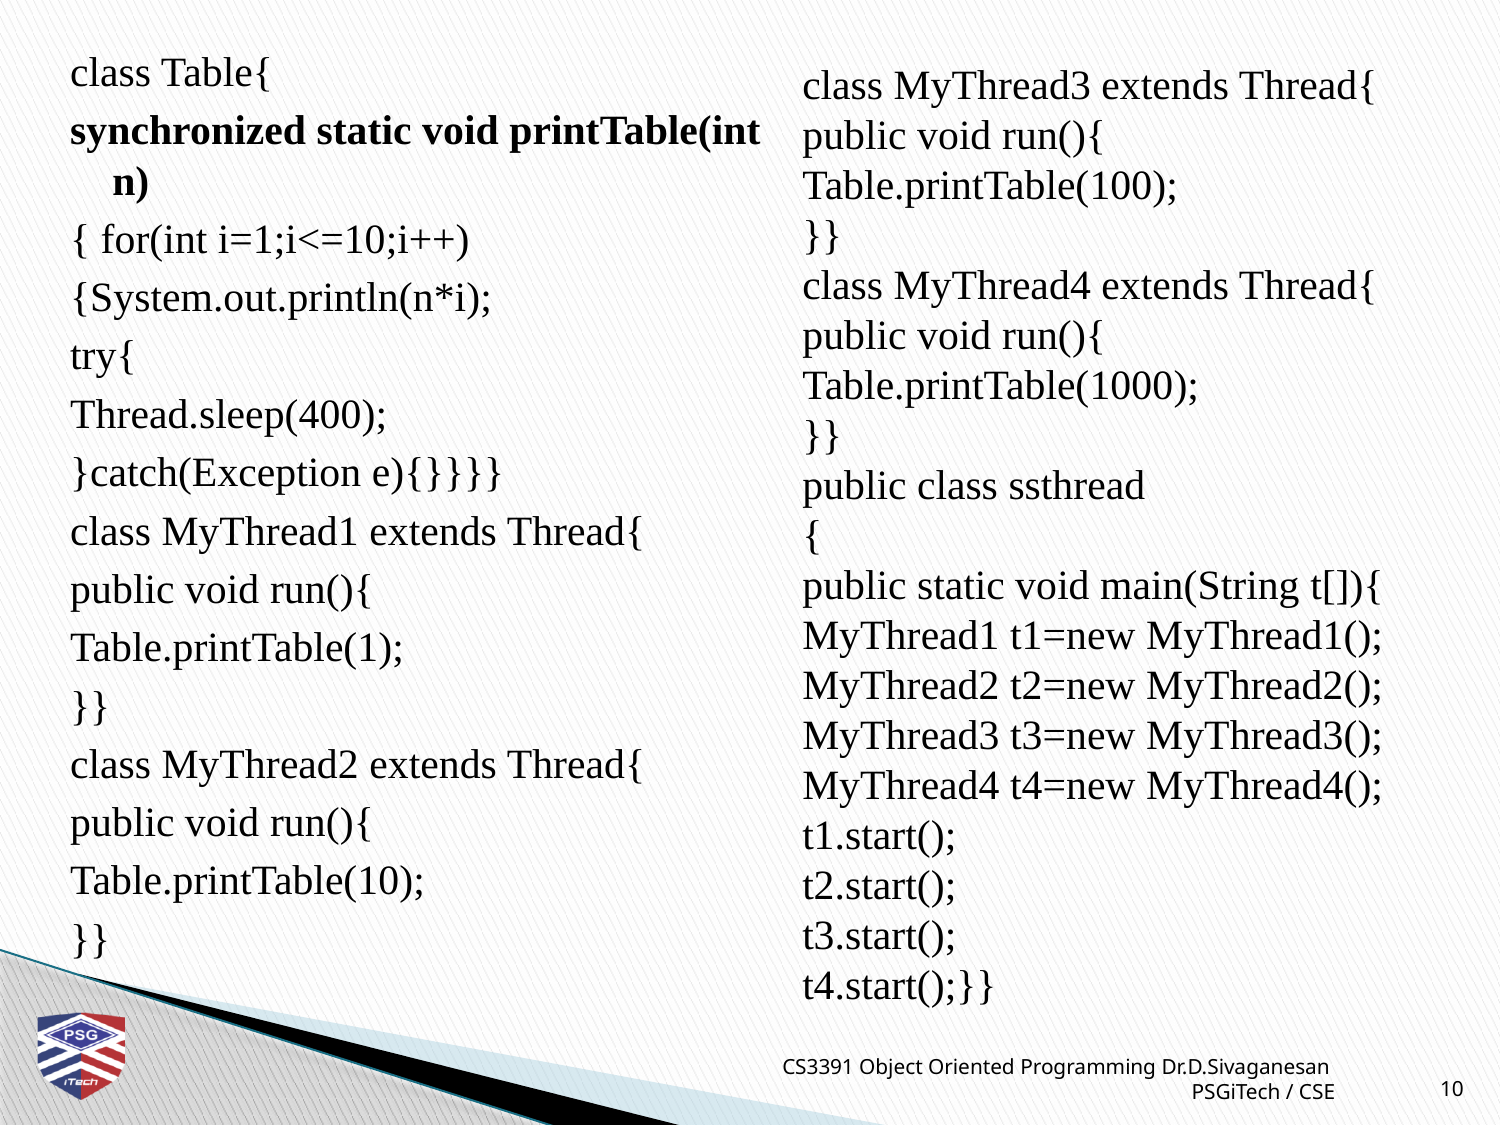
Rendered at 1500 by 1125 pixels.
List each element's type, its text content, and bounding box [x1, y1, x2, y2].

slide_number 10 [1418, 1051, 1479, 1112]
list class Table{ synchronized static void printTable(int n) { for(int i=1;i<=10;i++) {System.out.println(n*i); try{ Thread.sleep(400); }catch(Exception e){}}}} class MyThread1 extends Thread{ public void run(){ Table.printTable(1); }} class MyThread2 extends Thread{ public void run(){ Table.printTable(10); }} [37, 37, 788, 986]
footer CS3391 Object Oriented Programming Dr.D.Sivaganesan PSGiTech / CSE [718, 1025, 1350, 1112]
text_box class MyThread3 extends Thread{ public void run(){ Table.printTable(100); }} class MyThread4 extends Thread{ public void run(){ Table.printTable(1000); }} public class ssthread { public static void main(String t[]){ MyThread1 t1=new MyThread1(); MyThread2 t2=new MyThread2(); MyThread3 t3=new MyThread3(); MyThread4 t4=new MyThread4(); t1.start(); t2.start(); t3.start(); t4.start();}} [787, 50, 1438, 1016]
picture [37, 1012, 125, 1100]
